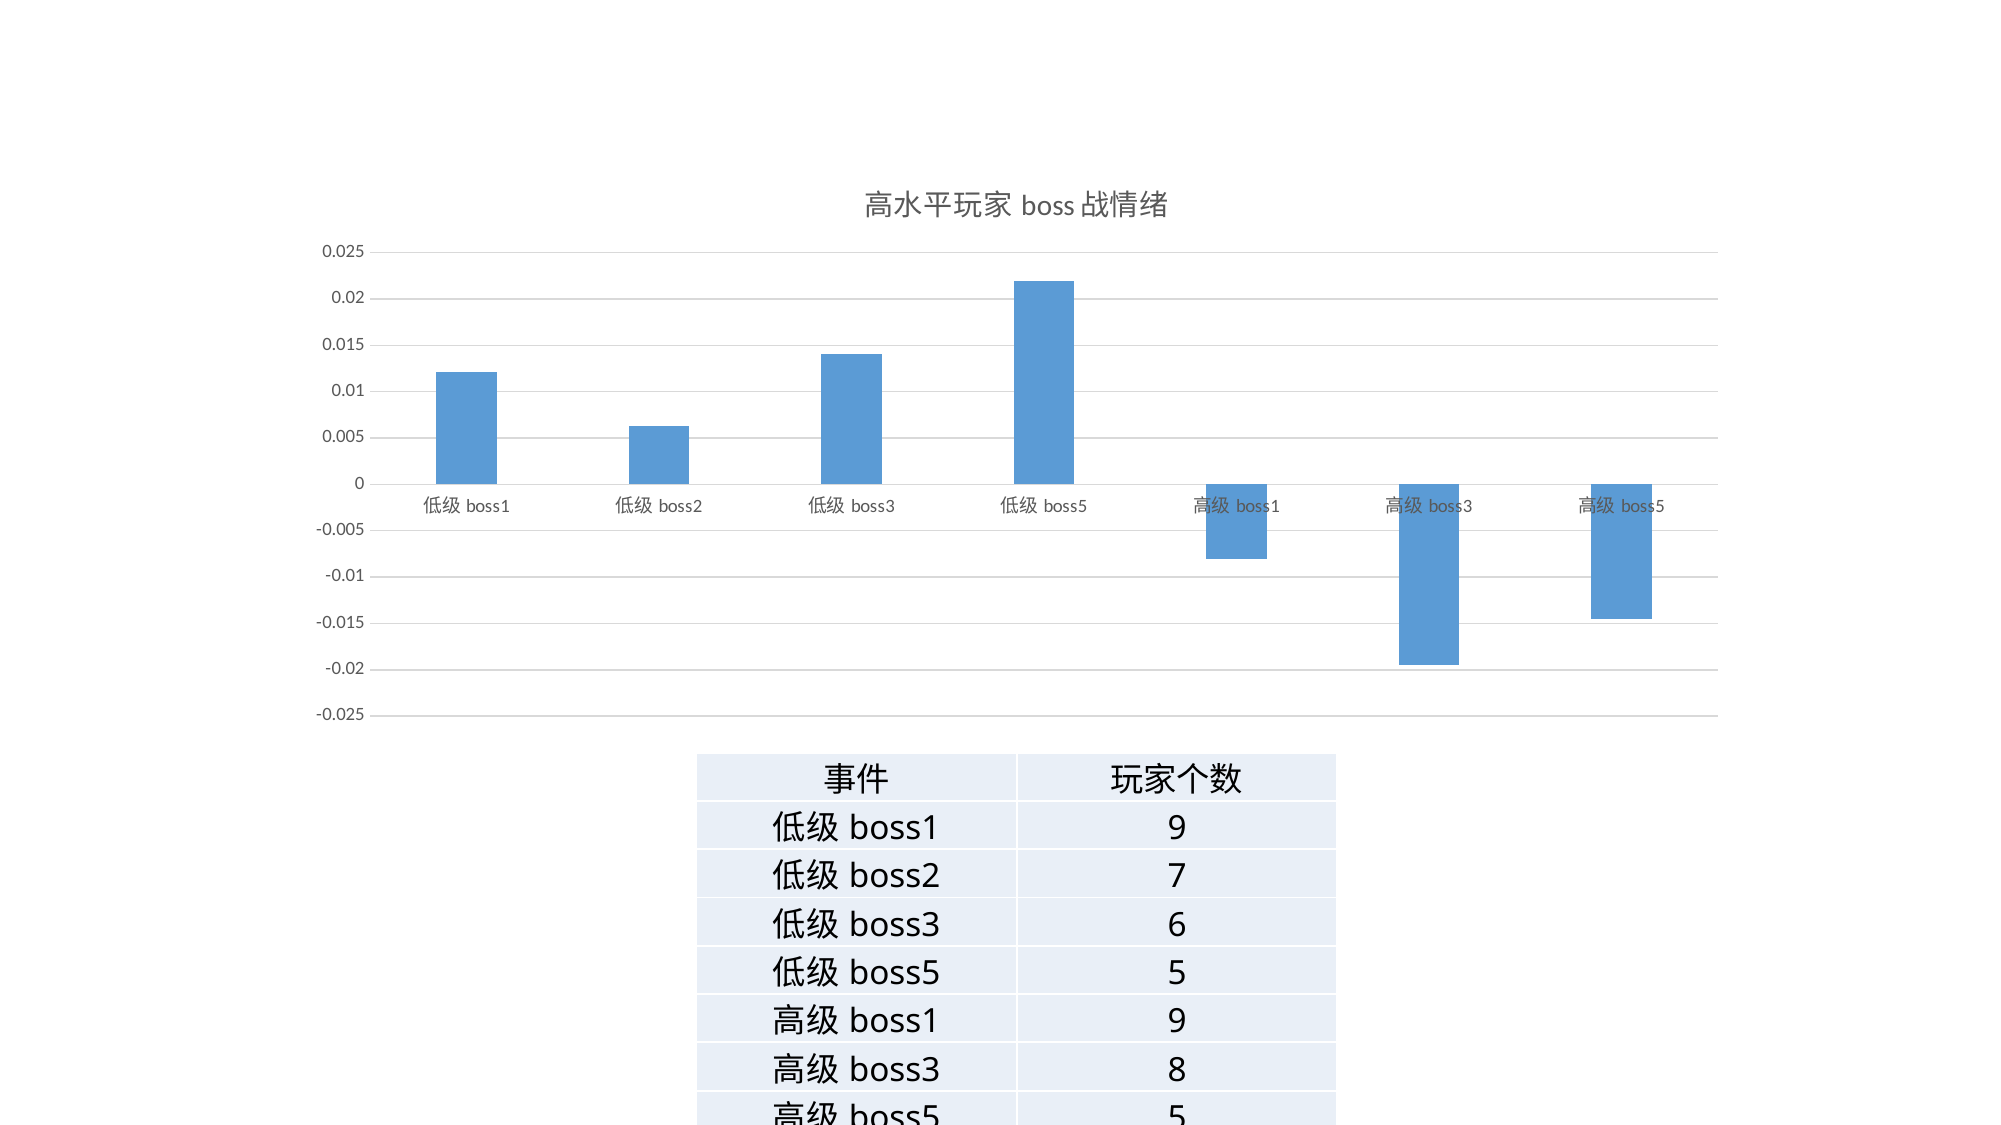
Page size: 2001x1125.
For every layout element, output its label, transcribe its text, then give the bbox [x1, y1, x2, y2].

table_cell 5 [1018, 1092, 1336, 1125]
table_cell 高级boss5 [697, 1092, 1016, 1125]
table_header 事件 [697, 754, 1016, 800]
table_cell 9 [1018, 995, 1336, 1041]
chart [286, 152, 1747, 738]
table_cell 高级boss3 [697, 1043, 1016, 1090]
table_cell 6 [1018, 898, 1336, 945]
table_cell 8 [1018, 1043, 1336, 1090]
table_cell 低级boss2 [697, 850, 1016, 897]
table_cell 7 [1018, 850, 1336, 897]
table_header 玩家个数 [1018, 754, 1336, 800]
table_cell 高级boss1 [697, 995, 1016, 1041]
table_cell 低级boss1 [697, 802, 1016, 848]
table_cell 低级boss5 [697, 947, 1016, 993]
table_cell 5 [1018, 947, 1336, 993]
table_cell 9 [1018, 802, 1336, 848]
table_cell 低级boss3 [697, 898, 1016, 945]
